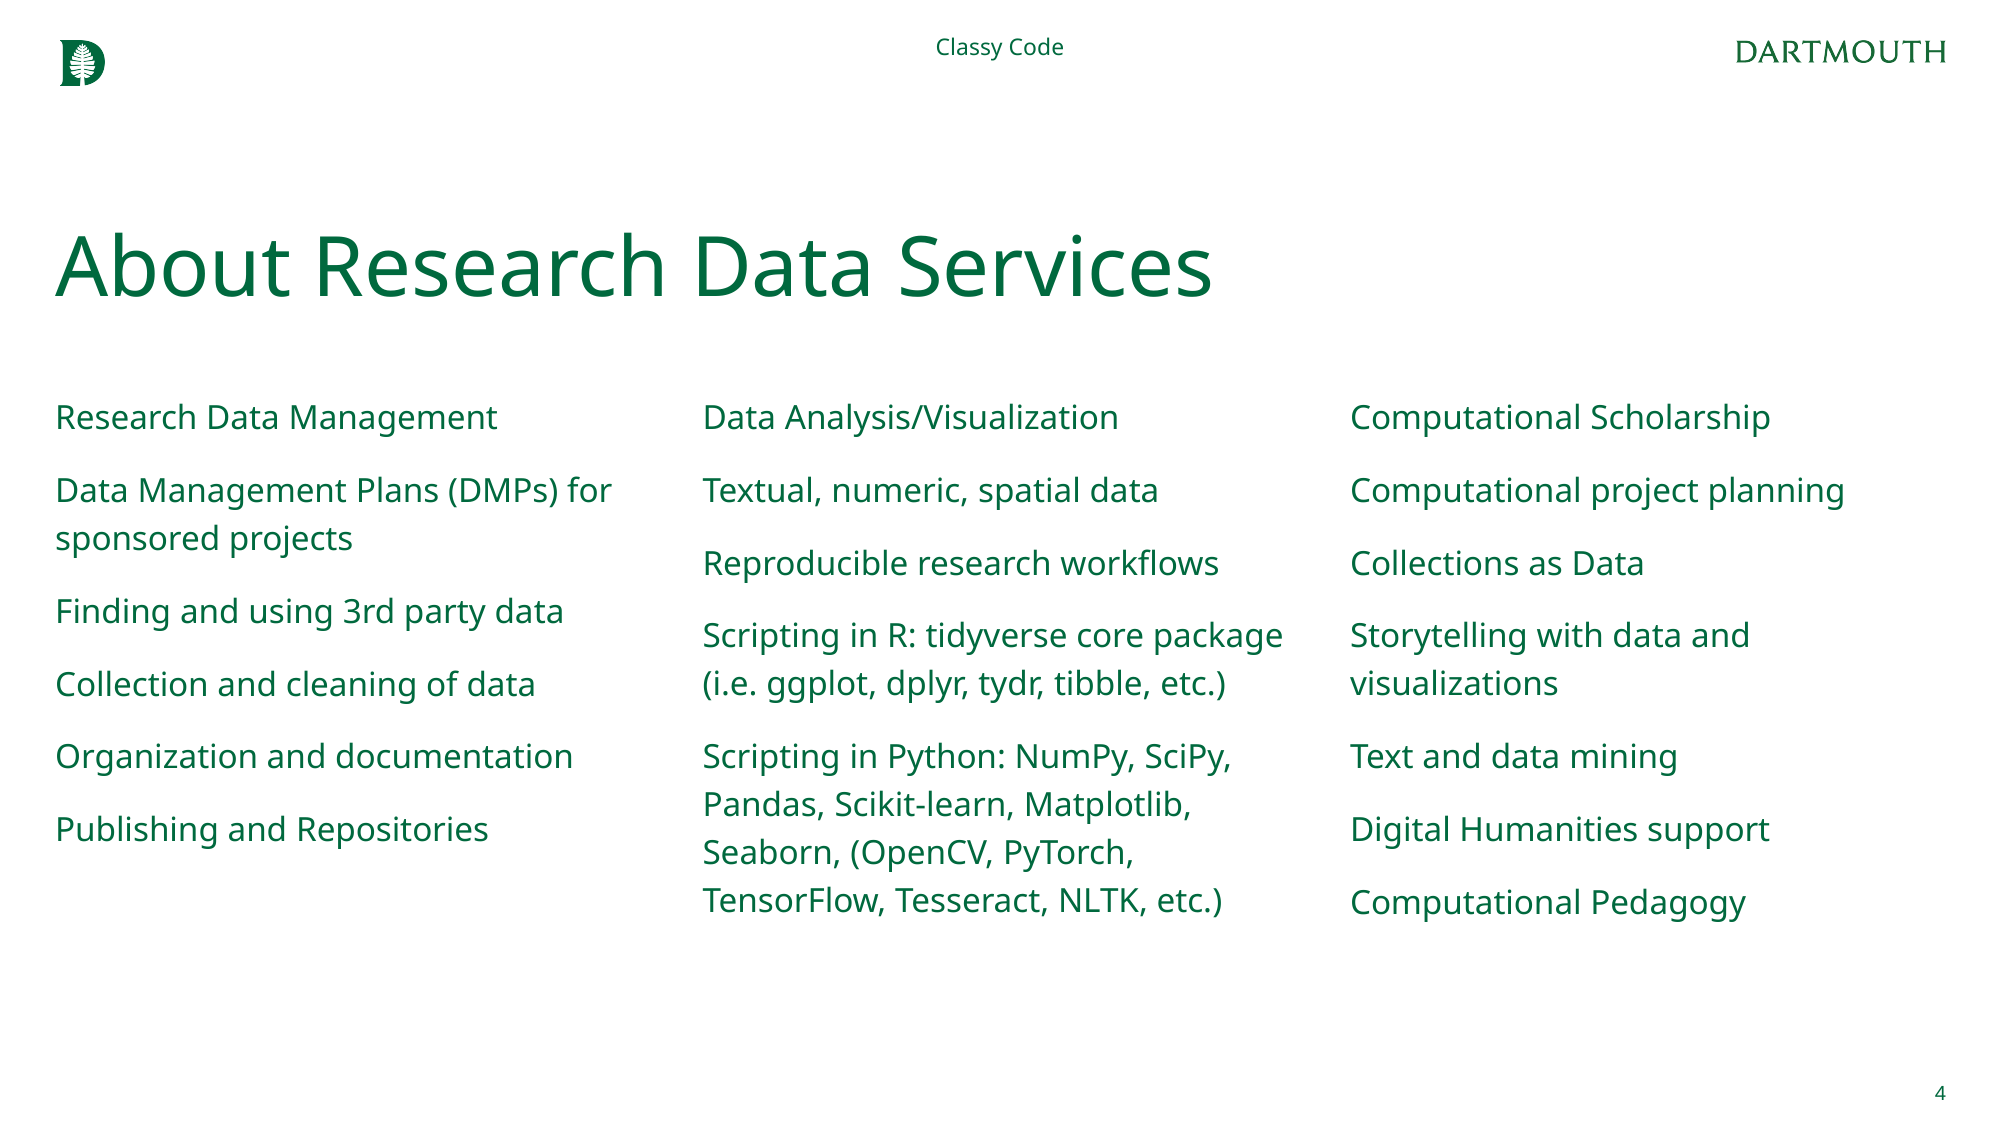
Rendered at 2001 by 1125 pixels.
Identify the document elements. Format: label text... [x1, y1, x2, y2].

picture [60, 40, 105, 86]
picture [1735, 39, 1947, 64]
title About Research Data Services [55, 228, 1950, 380]
text_box Data Analysis/Visualization Textual, numeric, spatial data Reproducible research workflows Scripting in R: tidyverse core package (i.e. ggplot, dplyr, tydr, tibble, etc.) Scripting in Python: NumPy, SciPy, Pandas, Scikit-learn, Matplotlib, Seaborn, (OpenCV, PyTorch, TensorFlow, Tesseract, NLTK, etc.) [702, 388, 1303, 1066]
slide_number 4 [1860, 1074, 1947, 1111]
footer Classy Code [390, 30, 1610, 66]
list Computational Scholarship Computational project planning Collections as Data Storytelling with data and visualizations Text and data mining Digital Humanities support Computational Pedagogy [1350, 388, 1950, 1066]
list Research Data Management Data Management Plans (DMPs) for sponsored projects Finding and using 3rd party data Collection and cleaning of data Organization and documentation Publishing and Repositories [55, 388, 656, 1066]
